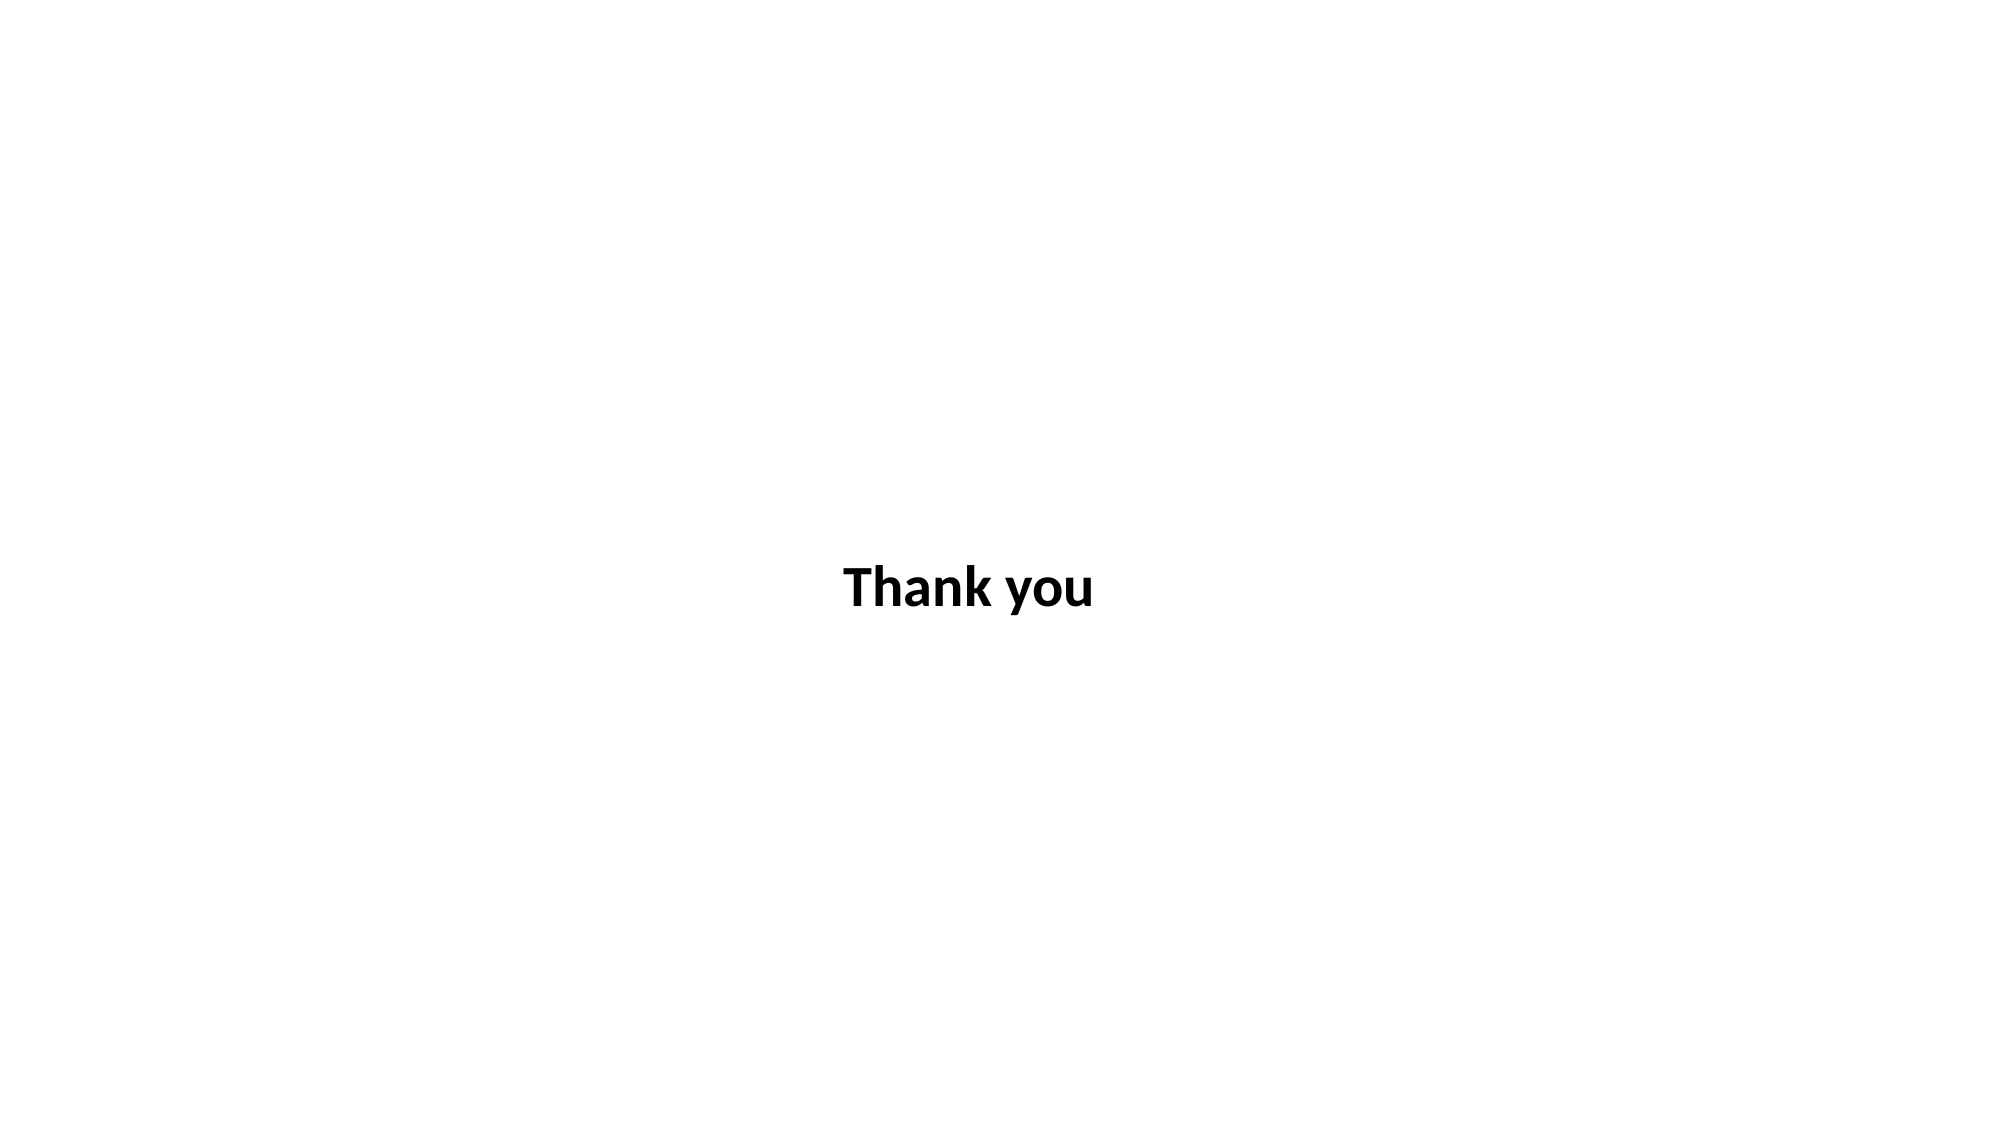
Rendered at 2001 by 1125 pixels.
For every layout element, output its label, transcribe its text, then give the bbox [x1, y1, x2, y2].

list Thank you [687, 458, 1252, 667]
